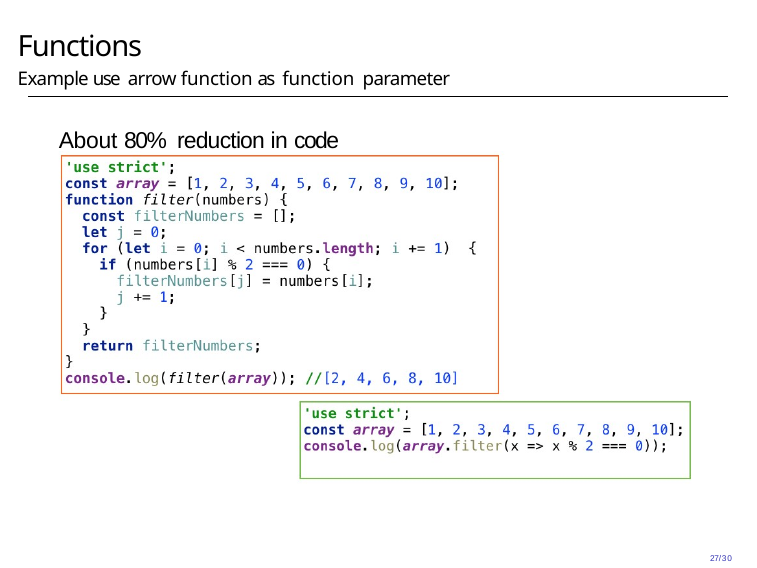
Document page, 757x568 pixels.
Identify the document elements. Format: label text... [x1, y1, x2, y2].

title Functions Example use arrow function as function parameter [15, 27, 741, 122]
text_box About 80% reduction in code size [56, 125, 383, 181]
text_box [58, 151, 697, 484]
slide_number 27/30 [706, 552, 735, 568]
